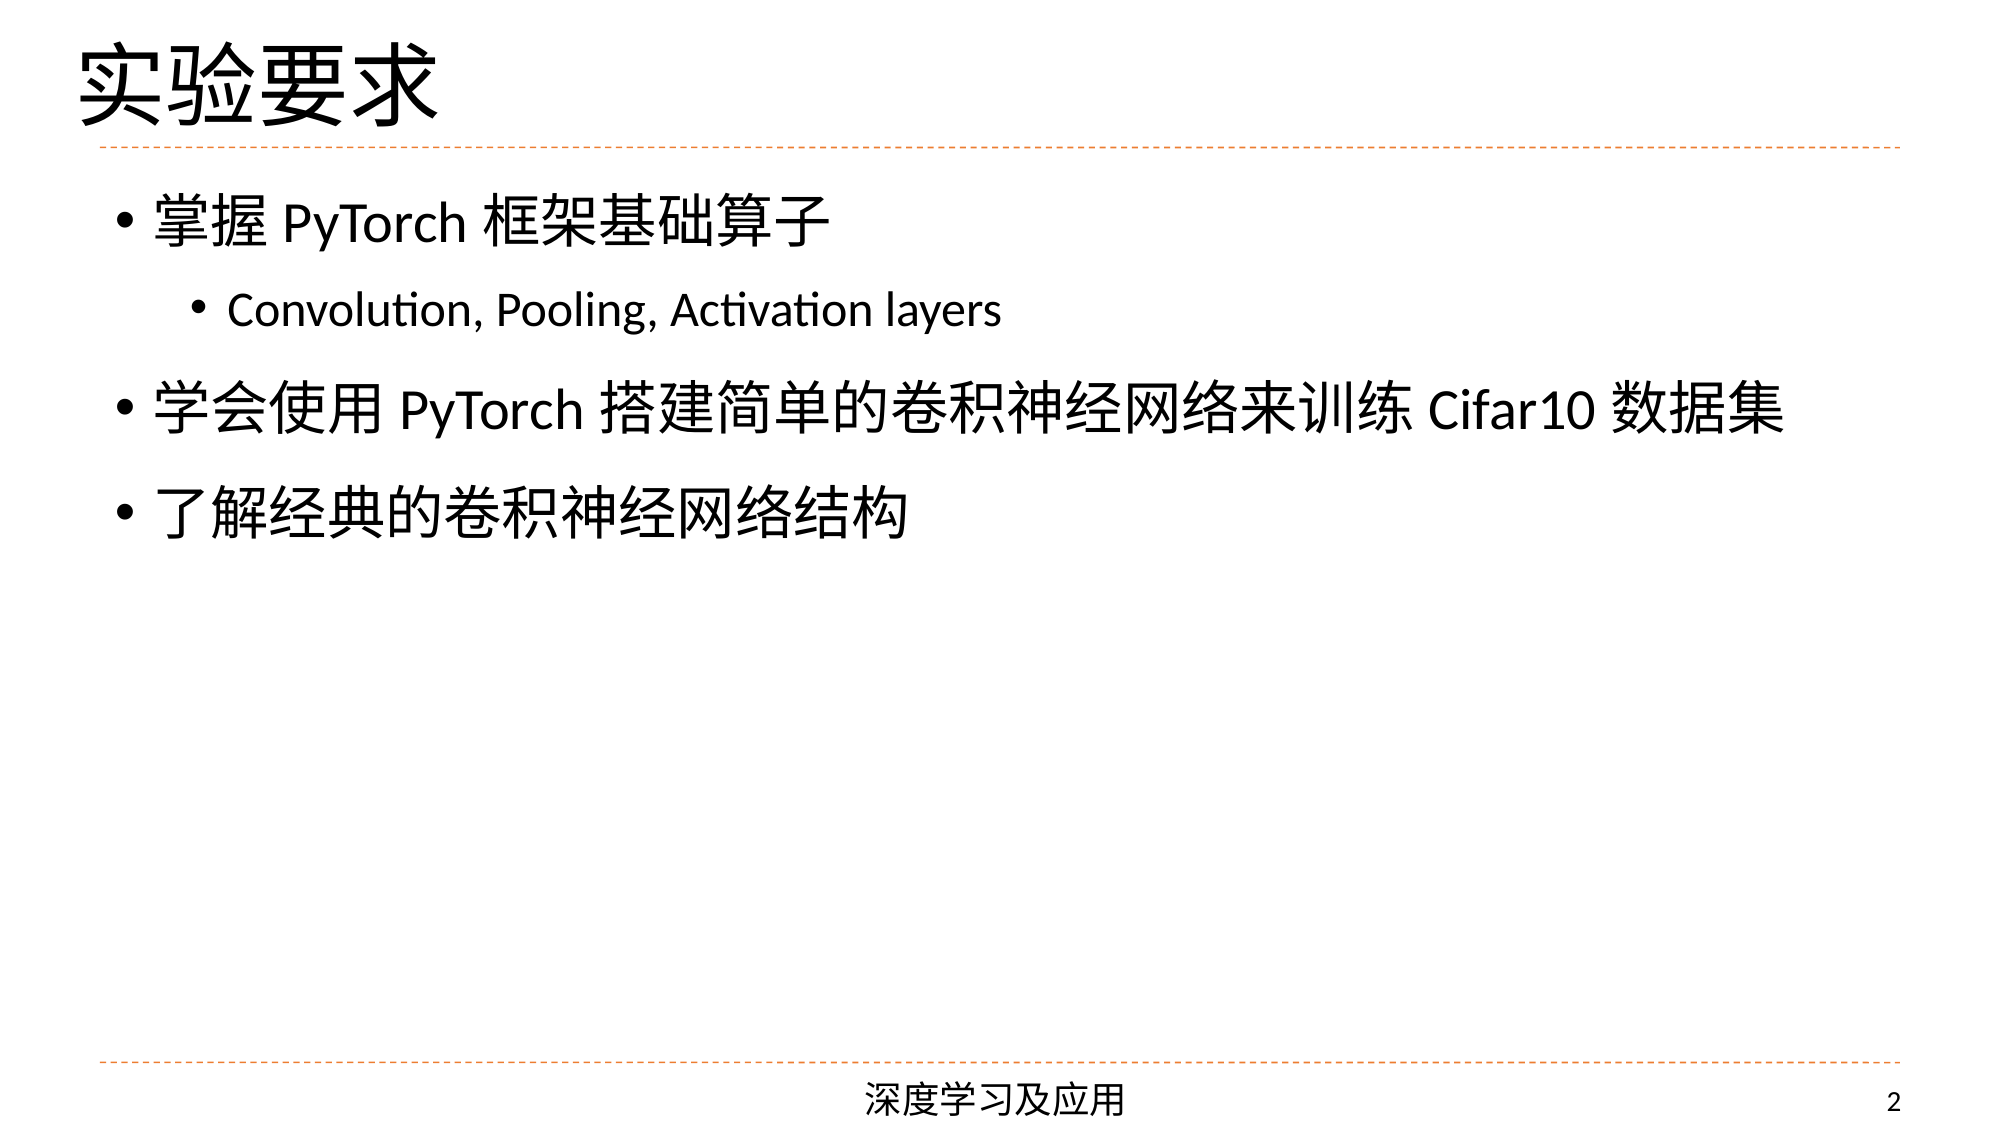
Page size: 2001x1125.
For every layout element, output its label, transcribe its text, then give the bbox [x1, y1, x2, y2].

list 掌握PyTorch框架基础算子 Convolution, Pooling, Activation layers 学会使用PyTorch搭建简单的卷积神经网络来训练Cifar10数据集 了解经典的卷积神经网络结构 [99, 162, 1900, 1050]
title 实验要求 [59, 16, 1893, 163]
